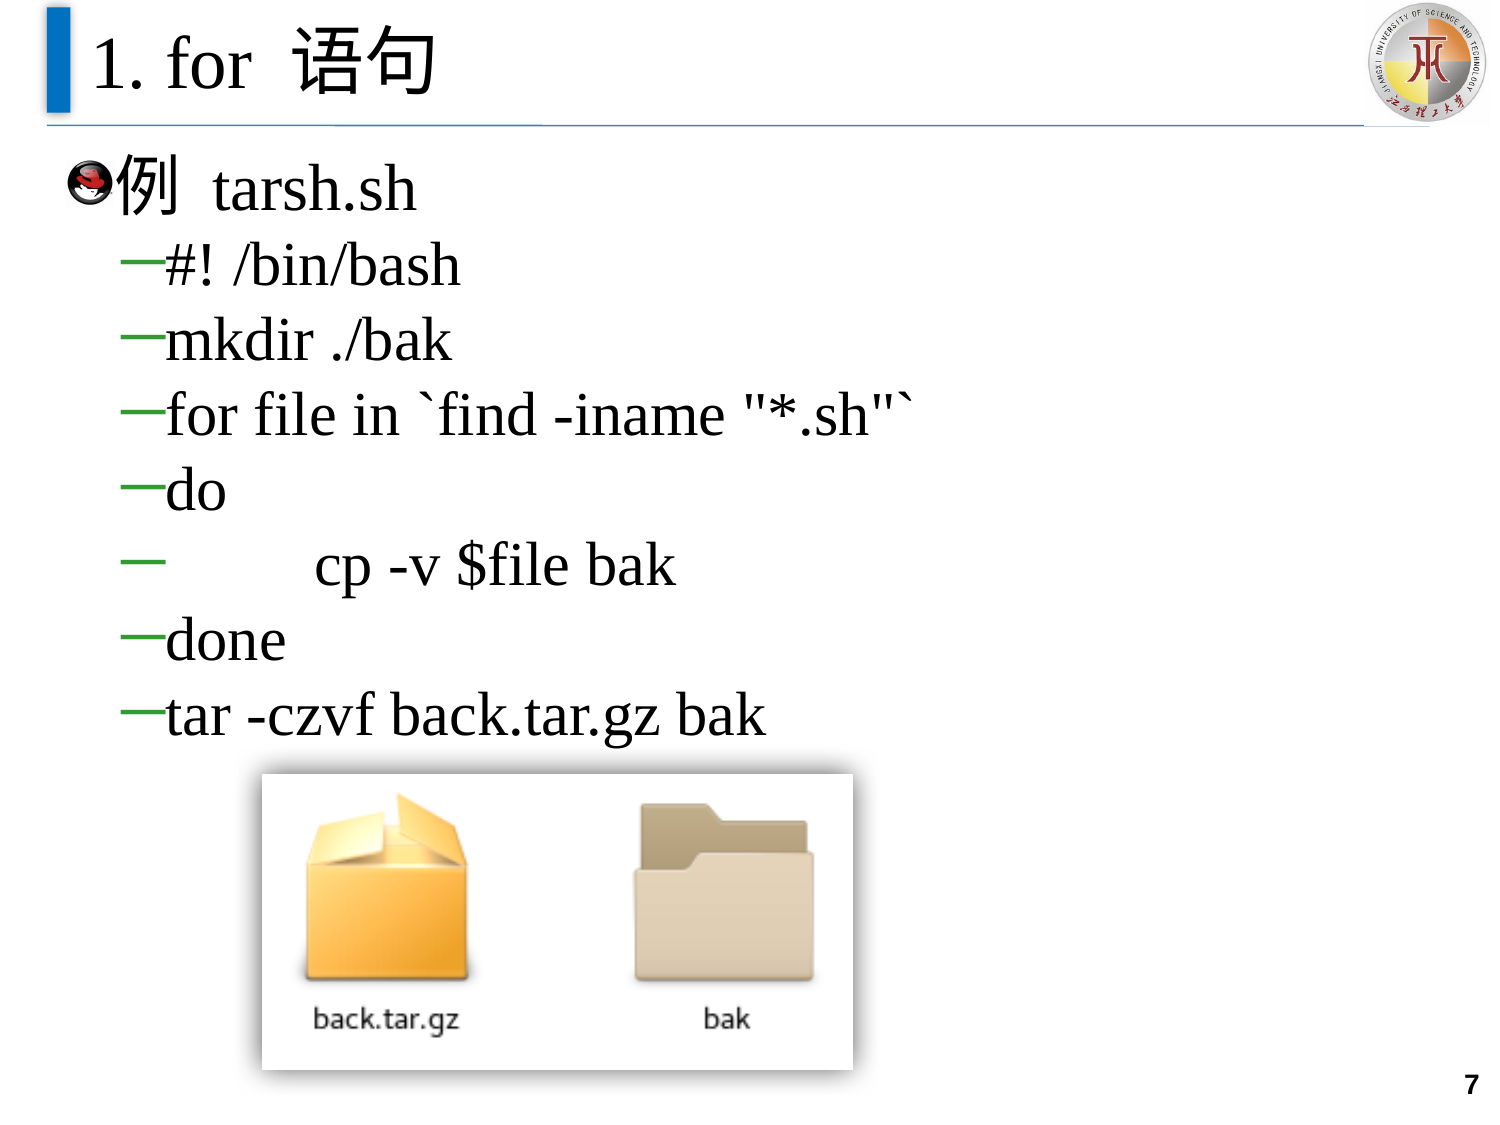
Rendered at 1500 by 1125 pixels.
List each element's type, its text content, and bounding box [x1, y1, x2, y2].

slide_number 7 [1355, 1042, 1495, 1125]
picture [262, 774, 854, 1070]
picture [65, 160, 115, 207]
list 例 tarsh.sh #! /bin/bash mkdir ./bak for file in `find -iname "*.sh"` do cp -v $file bak done tar -czvf back.tar.gz bak [50, 135, 1427, 1088]
title 1. for 语句 [75, 0, 1425, 122]
picture [1364, 0, 1490, 126]
